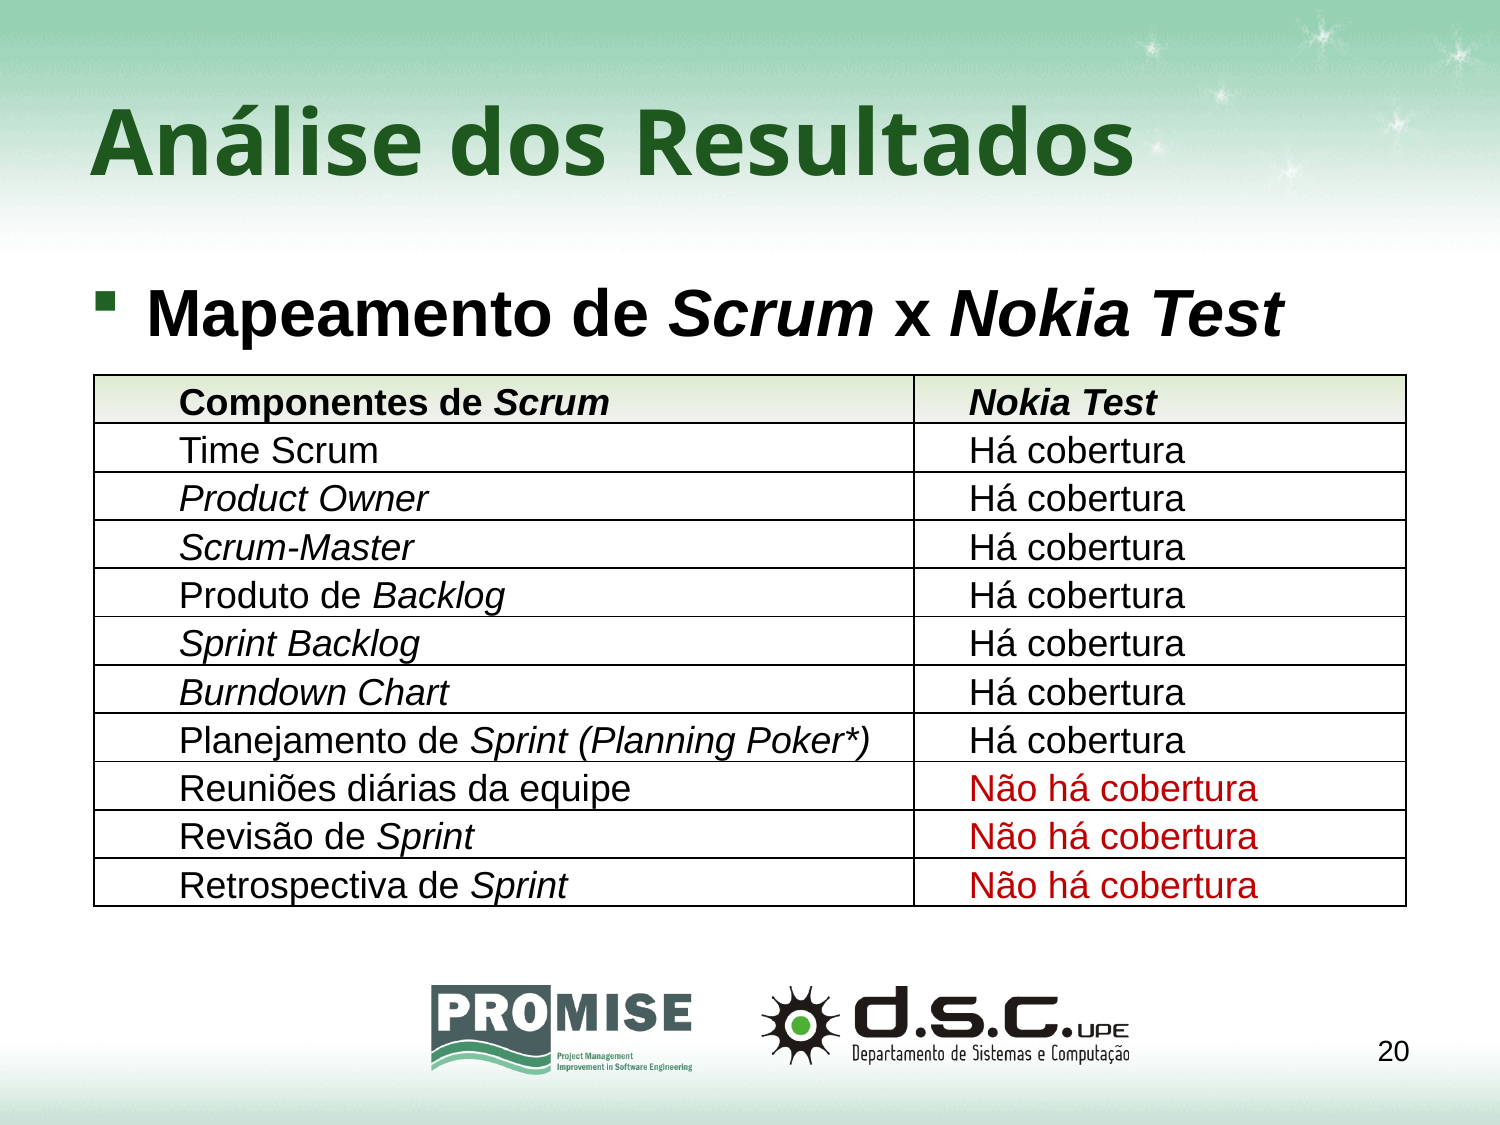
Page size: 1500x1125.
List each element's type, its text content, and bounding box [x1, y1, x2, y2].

table_cell Não há cobertura [915, 811, 1405, 857]
table_cell Retrospectiva de Sprint [95, 859, 913, 905]
table_cell Burndown Chart [95, 666, 913, 712]
table_cell Planejamento de Sprint (Planning Poker*) [95, 714, 913, 761]
table_cell Scrum-Master [95, 521, 913, 567]
table_cell Há cobertura [915, 569, 1405, 616]
table_cell Não há cobertura [915, 762, 1405, 809]
table_header Nokia Test [915, 376, 1405, 422]
table_header Componentes de Scrum [95, 376, 913, 422]
table_cell Não há cobertura [915, 859, 1405, 905]
table_cell Sprint Backlog [95, 617, 913, 664]
picture [0, 0, 1500, 1125]
slide_number 20 [1074, 1024, 1426, 1103]
table_cell Há cobertura [915, 521, 1405, 567]
table_cell Há cobertura [915, 424, 1405, 471]
table_cell Há cobertura [915, 714, 1405, 761]
table_cell Product Owner [95, 473, 913, 519]
table_cell Há cobertura [915, 473, 1405, 519]
table_cell Produto de Backlog [95, 569, 913, 616]
table_cell Revisão de Sprint [95, 811, 913, 857]
table_cell Há cobertura [915, 666, 1405, 712]
title Análise dos Resultados [74, 44, 1426, 233]
table_cell Time Scrum [95, 424, 913, 471]
list Mapeamento de Scrum x Nokia Test [74, 262, 1426, 1006]
table_cell Há cobertura [915, 617, 1405, 664]
table_cell Reuniões diárias da equipe [95, 762, 913, 809]
